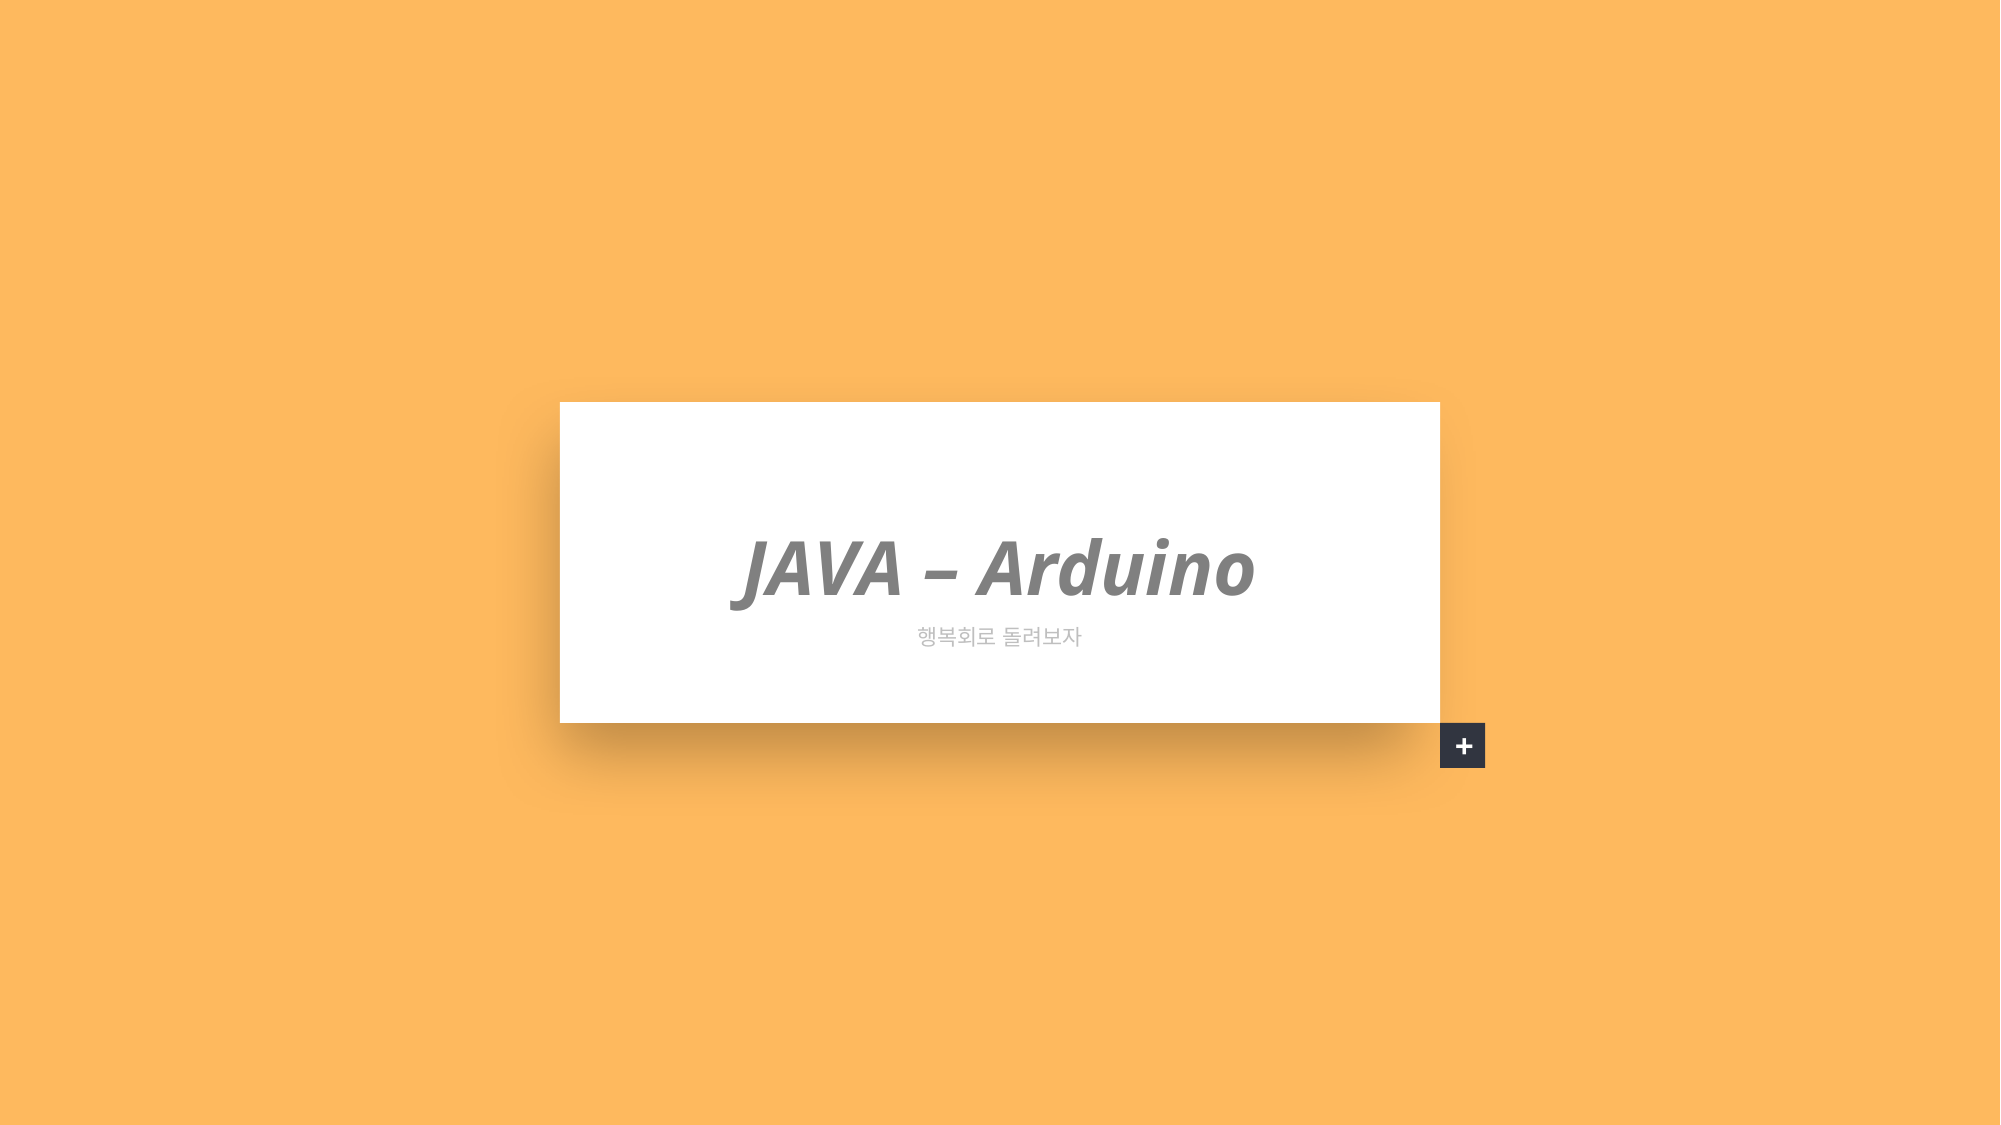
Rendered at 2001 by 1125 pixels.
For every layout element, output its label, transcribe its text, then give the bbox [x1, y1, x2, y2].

text_box + [1439, 722, 1486, 769]
text_box JAVA – Arduino 행복회로 돌려보자 [559, 401, 1441, 724]
